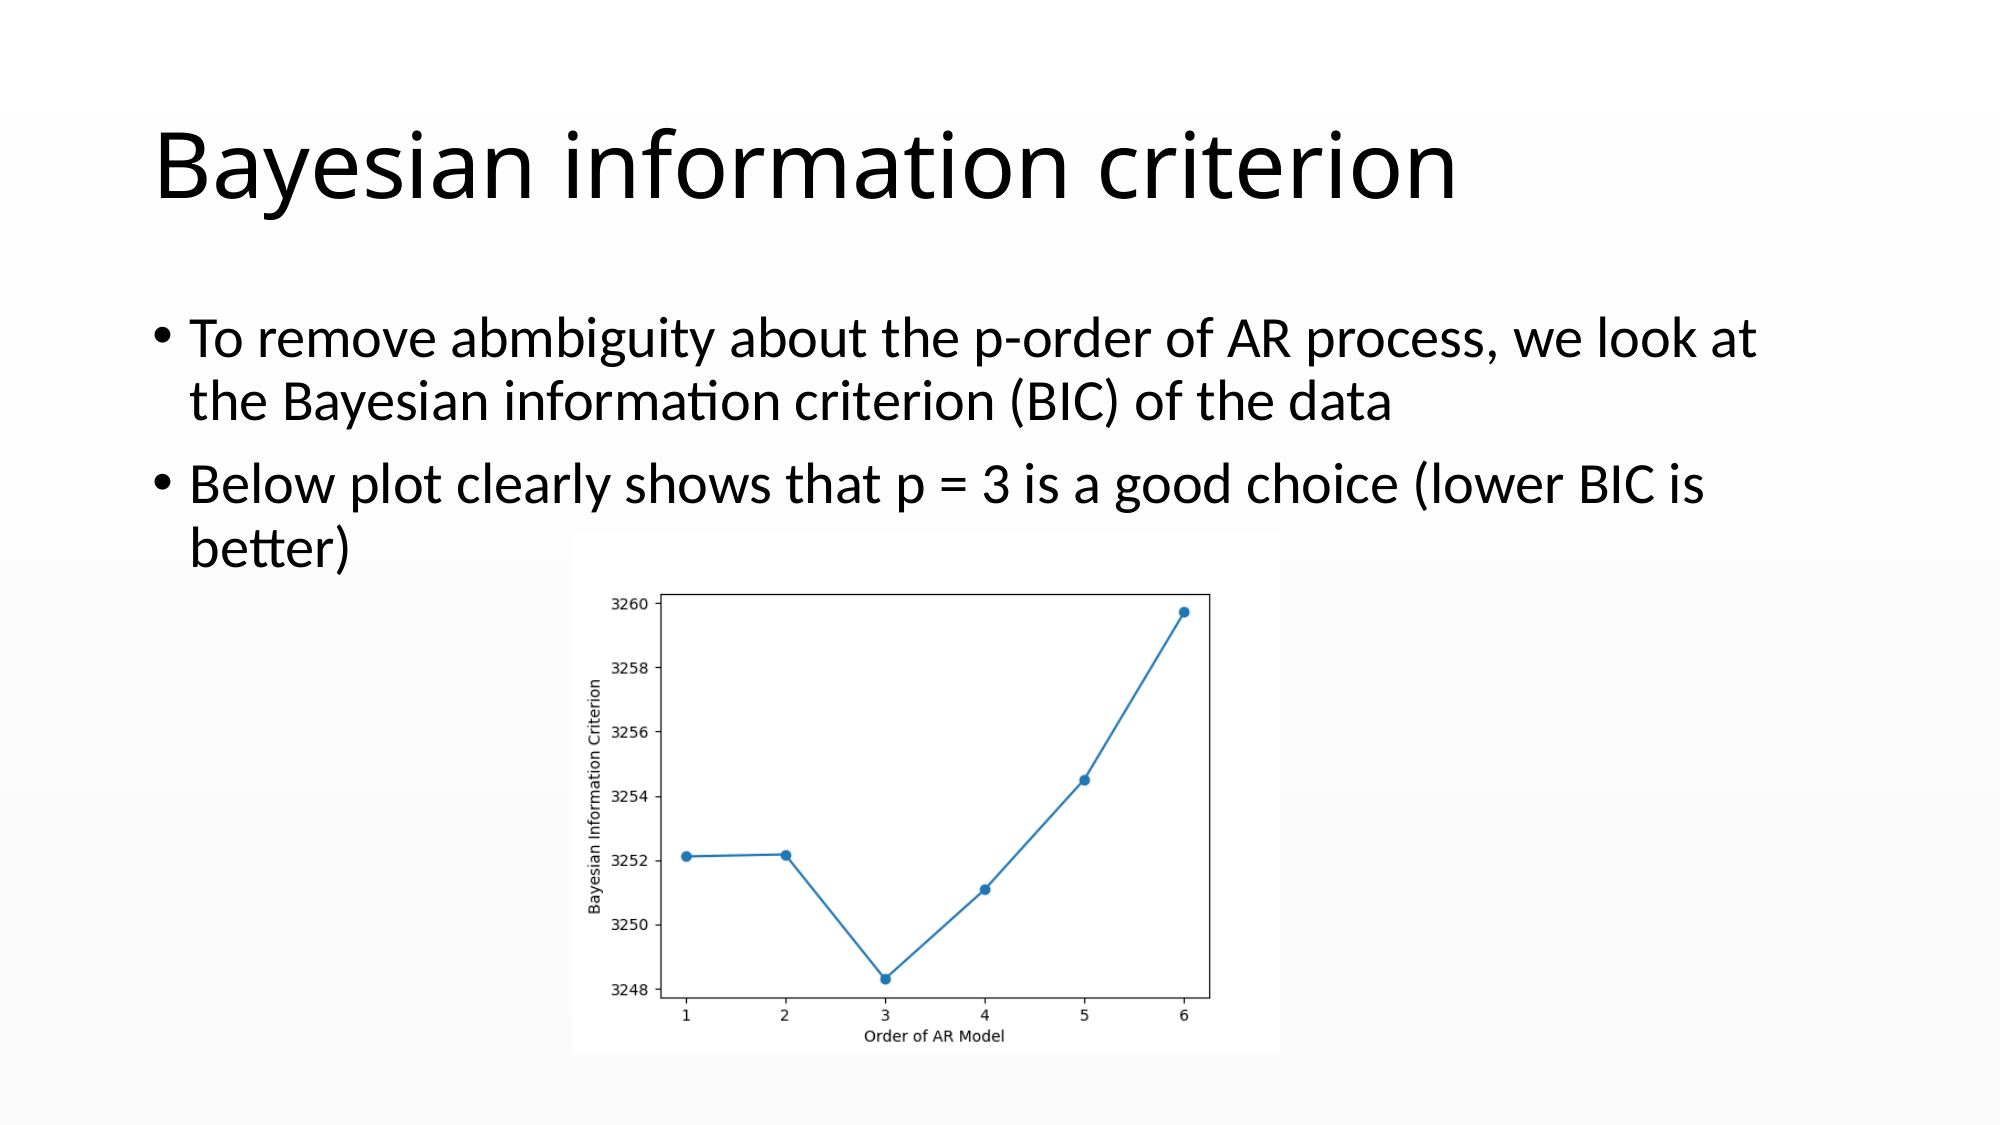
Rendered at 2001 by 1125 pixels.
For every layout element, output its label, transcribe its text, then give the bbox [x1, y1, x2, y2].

list To remove abmbiguity about the p-order of AR process, we look at the Bayesian information criterion (BIC) of the data Below plot clearly shows that p = 3 is a good choice (lower BIC is better) [137, 299, 1863, 1014]
picture [572, 530, 1280, 1055]
title Bayesian information criterion [137, 59, 1863, 278]
